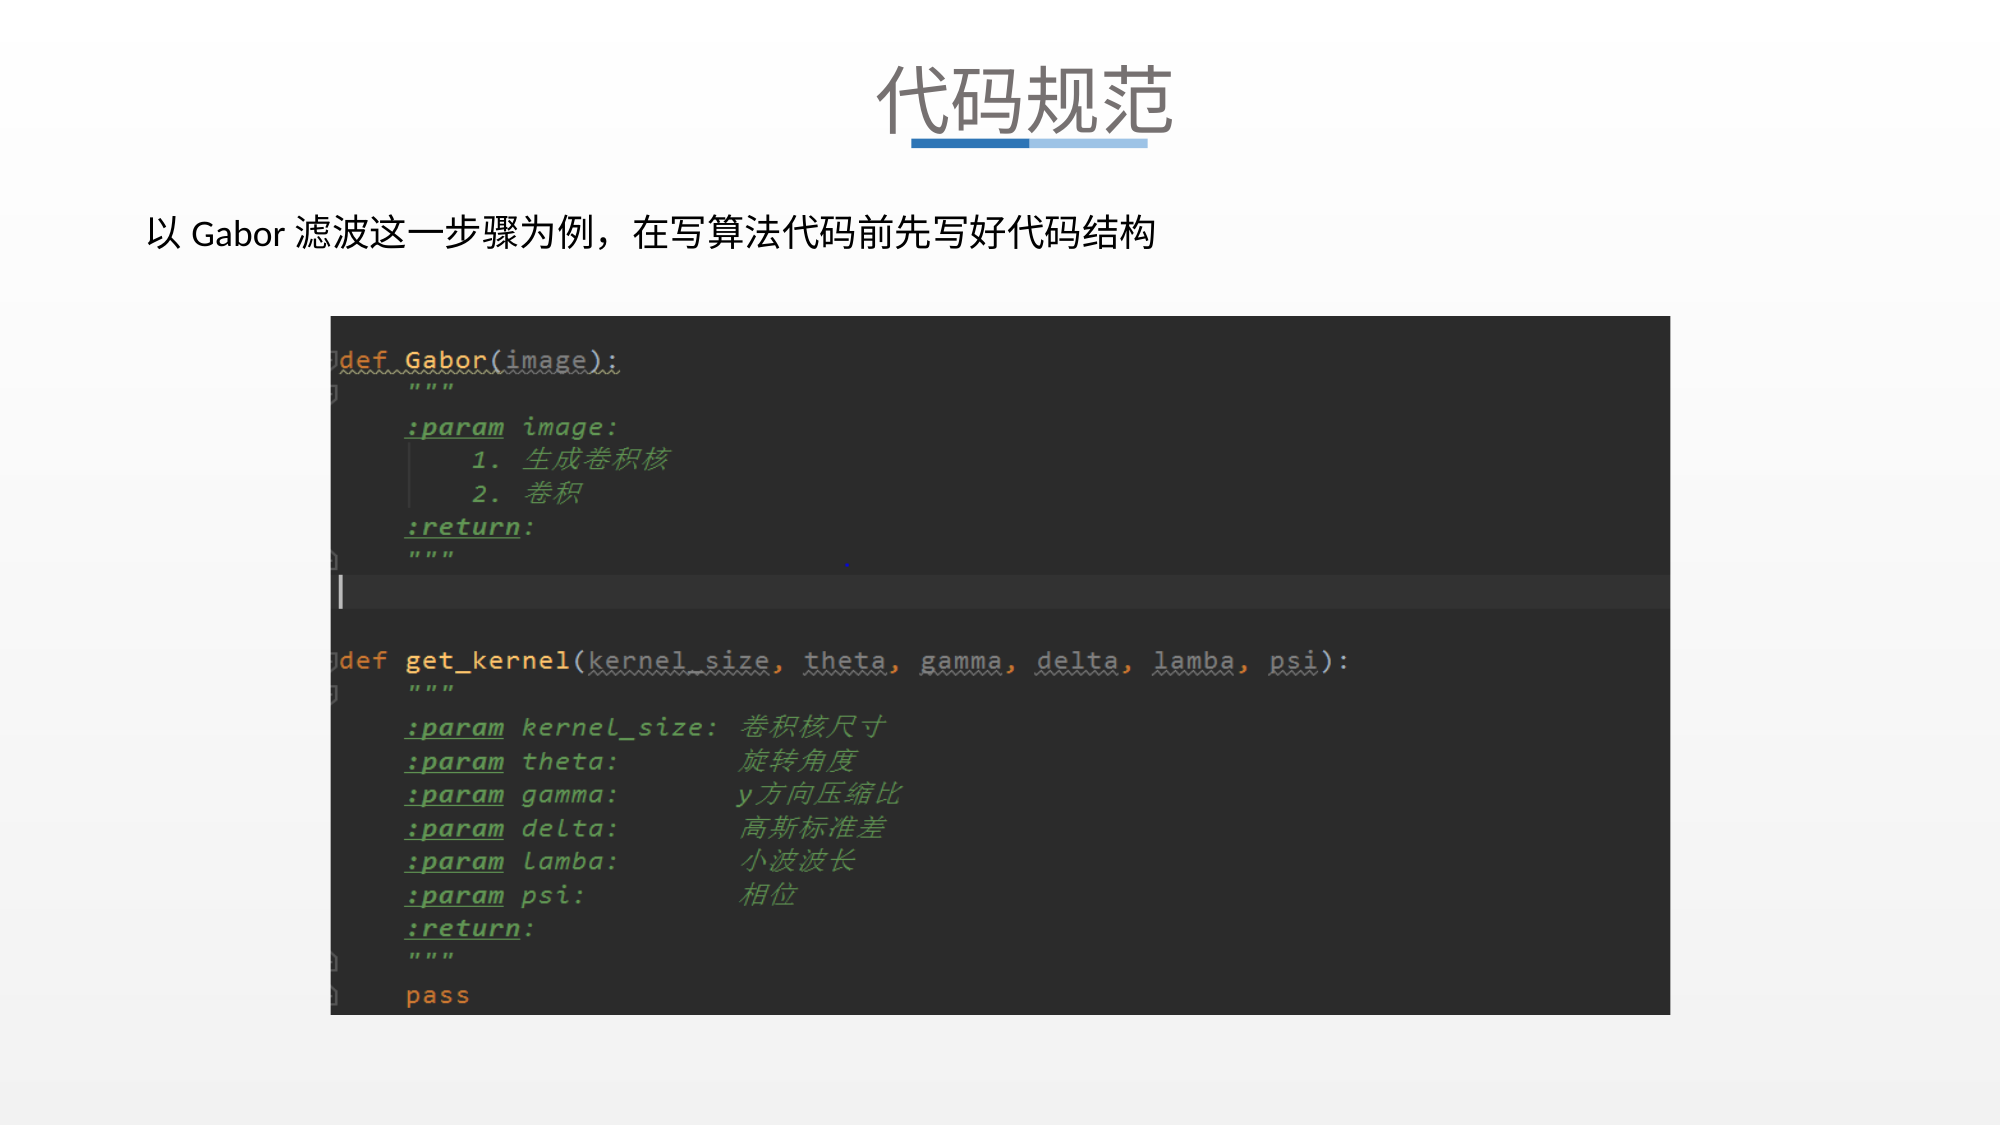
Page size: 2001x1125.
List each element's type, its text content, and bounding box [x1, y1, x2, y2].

text_box 以Gabor滤波这一步骤为例，在写算法代码前先写好代码结构 [130, 201, 1217, 262]
text_box 代码规范 [597, 1, 1454, 152]
picture [330, 316, 1671, 1015]
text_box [911, 138, 1148, 149]
